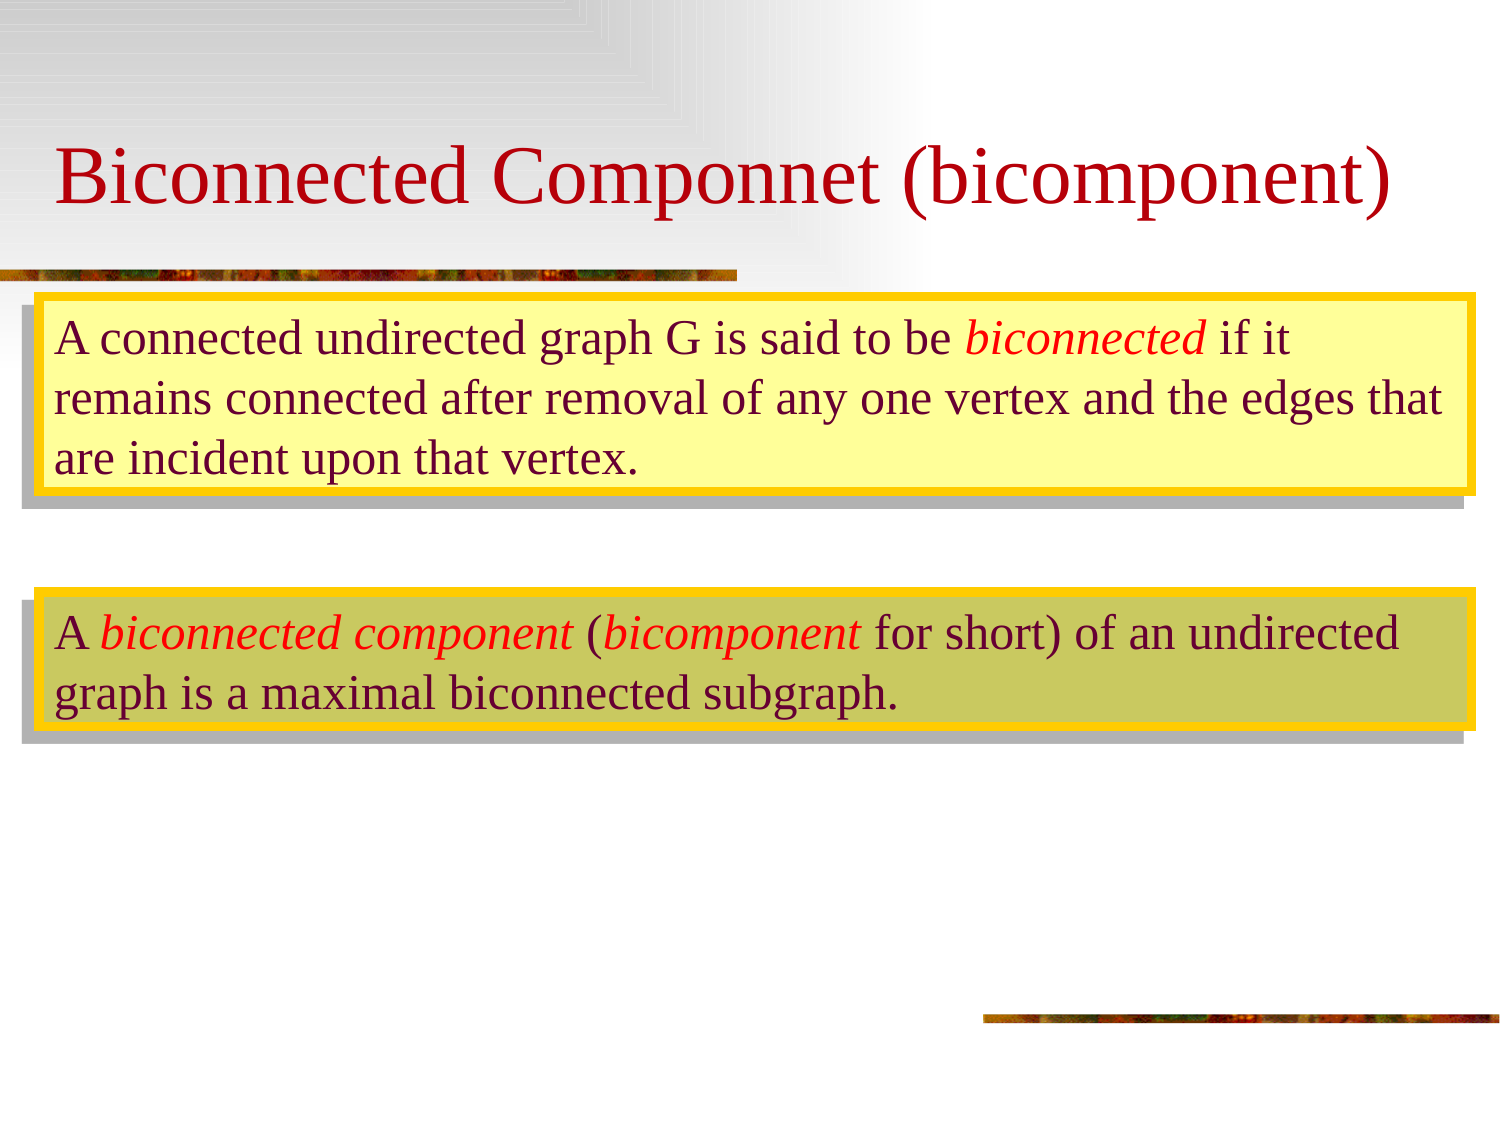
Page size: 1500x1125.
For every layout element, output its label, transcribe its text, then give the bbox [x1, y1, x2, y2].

picture [983, 1013, 1500, 1026]
title Biconnected Componnet (bicomponent) [39, 112, 1440, 228]
text_box A biconnected component (bicomponent for short) of an undirected graph is a maximal biconnected subgraph. [39, 591, 1472, 727]
text_box A connected undirected graph G is said to be biconnected if it remains connected after removal of any one vertex and the edges that are incident upon that vertex. [39, 296, 1472, 492]
picture [0, 268, 737, 285]
